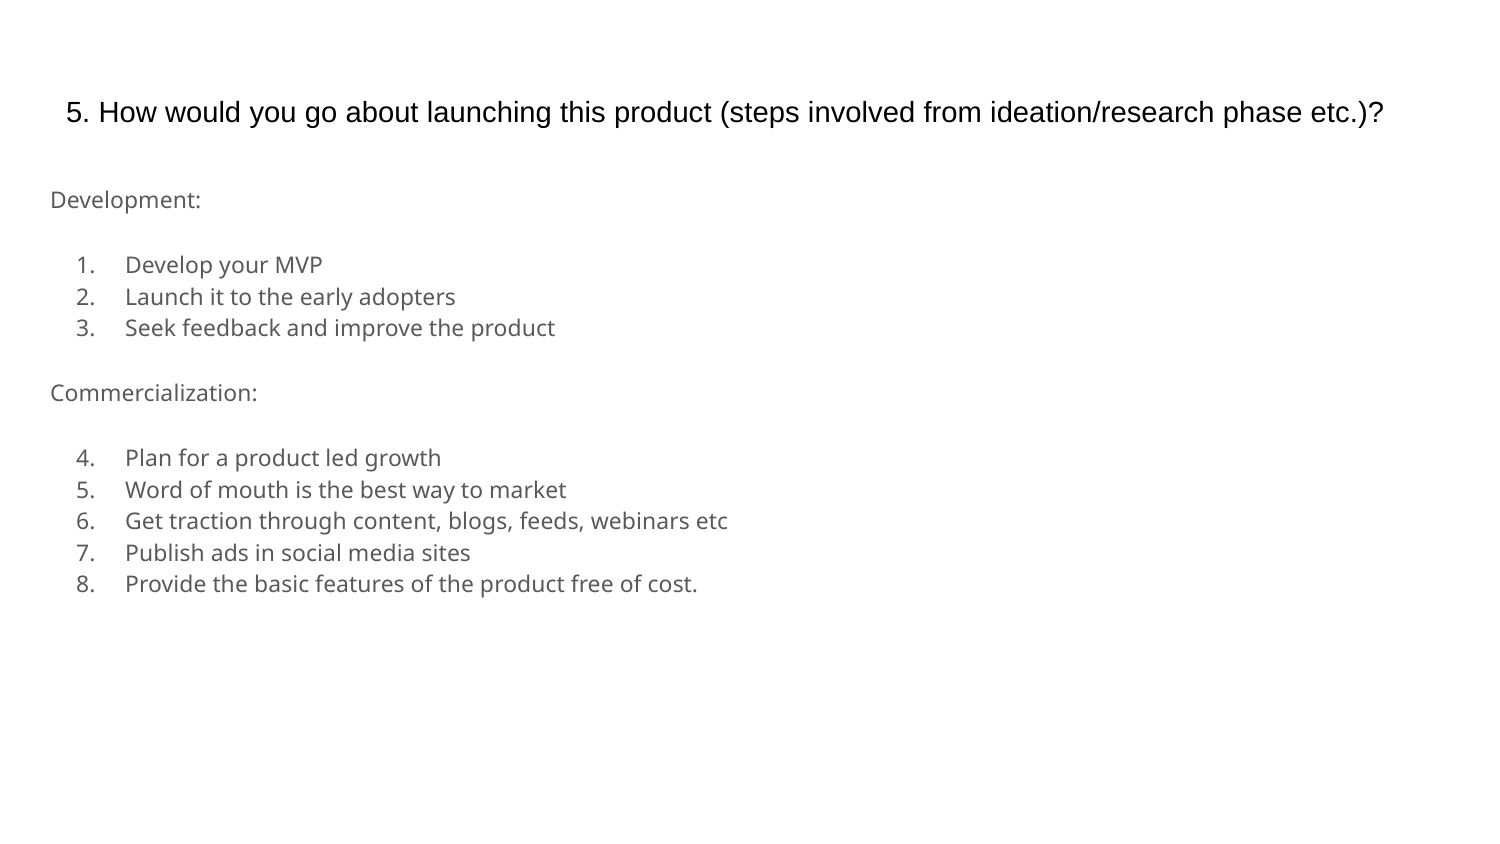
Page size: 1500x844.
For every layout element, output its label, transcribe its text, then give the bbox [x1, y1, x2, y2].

list Development: Develop your MVP Launch it to the early adopters Seek feedback and improve the product Commercialization: Plan for a product led growth Word of mouth is the best way to market Get traction through content, blogs, feeds, webinars etc Publish ads in social media sites Provide the basic features of the product free of cost. [35, 166, 1449, 750]
title 5. How would you go about launching this product (steps involved from ideation/research phase etc.)? [51, 72, 1449, 166]
